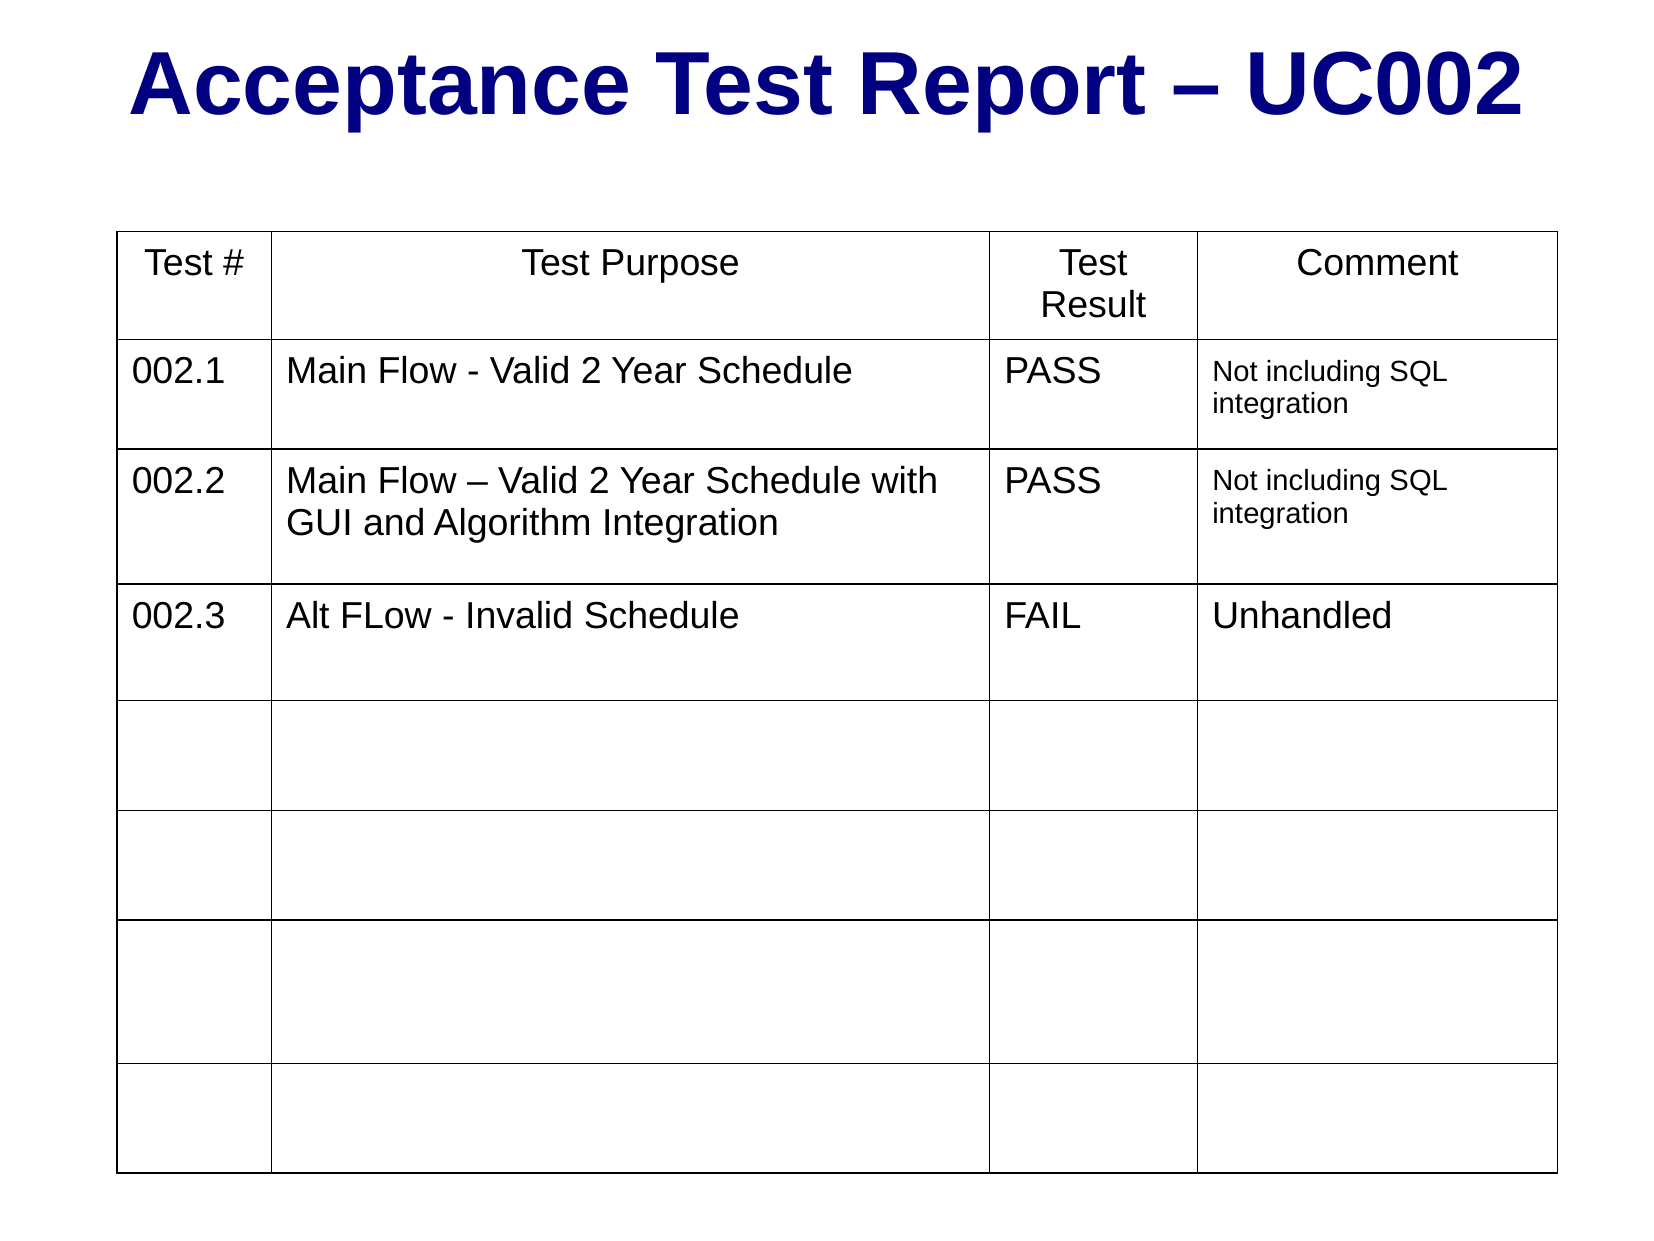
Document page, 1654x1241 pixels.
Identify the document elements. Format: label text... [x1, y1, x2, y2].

table_cell [1198, 921, 1557, 1063]
table_cell Alt FLow - Invalid Schedule [272, 585, 989, 700]
table_header Comment [1198, 232, 1557, 339]
table_cell 002.1 [118, 340, 271, 448]
table_cell [118, 811, 271, 919]
table_cell 002.3 [118, 585, 271, 700]
table_cell Main Flow - Valid 2 Year Schedule [272, 340, 989, 448]
table_header Test Result [990, 232, 1197, 339]
table_cell PASS [990, 340, 1197, 448]
table_cell [118, 1064, 271, 1172]
table_cell [1198, 811, 1557, 919]
table_cell [1198, 701, 1557, 810]
table_cell [272, 701, 989, 810]
table_header Test Purpose [272, 232, 989, 339]
table_cell [118, 921, 271, 1063]
table_cell [990, 811, 1197, 919]
title Acceptance Test Report – UC002 [40, 33, 1613, 241]
table_cell [990, 701, 1197, 810]
table_cell [272, 921, 989, 1063]
table_cell [272, 811, 989, 919]
table_cell FAIL [990, 585, 1197, 700]
table_cell [1198, 1064, 1557, 1172]
table_cell Main Flow – Valid 2 Year Schedule with GUI and Algorithm Integration [272, 450, 989, 583]
table_cell Unhandled [1198, 585, 1557, 700]
table_cell [990, 921, 1197, 1063]
table_cell PASS [990, 450, 1197, 583]
table_cell [272, 1064, 989, 1172]
table_cell [990, 1064, 1197, 1172]
table_cell [118, 701, 271, 810]
table_header Test # [118, 232, 271, 339]
table_cell Not including SQL integration [1198, 450, 1557, 583]
table_cell Not including SQL integration [1198, 340, 1557, 448]
table_cell 002.2 [118, 450, 271, 583]
